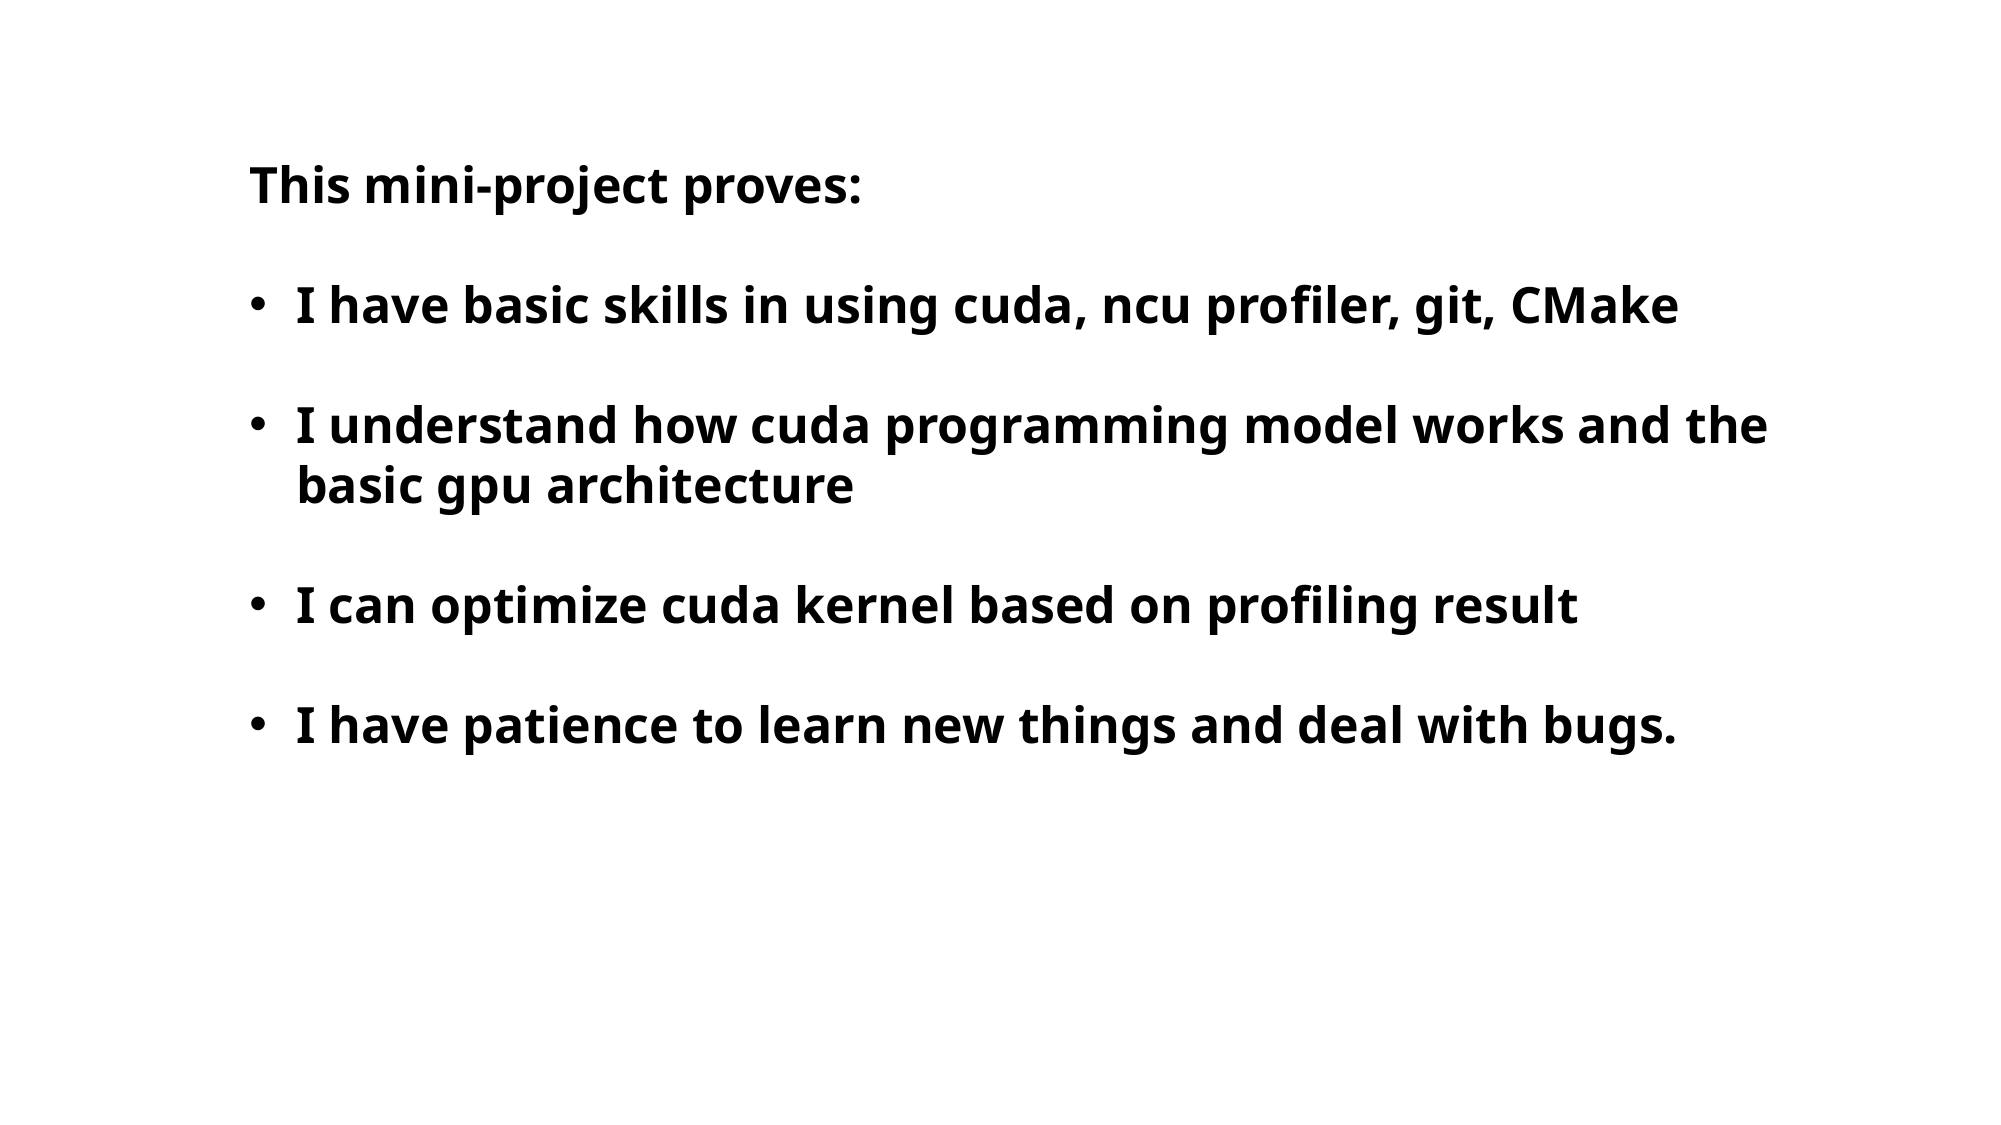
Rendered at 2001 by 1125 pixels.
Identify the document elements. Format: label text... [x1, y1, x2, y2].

text_box This mini-project proves: I have basic skills in using cuda, ncu profiler, git, CMake I understand how cuda programming model works and the basic gpu architecture I can optimize cuda kernel based on profiling result I have patience to learn new things and deal with bugs. [234, 145, 1829, 851]
